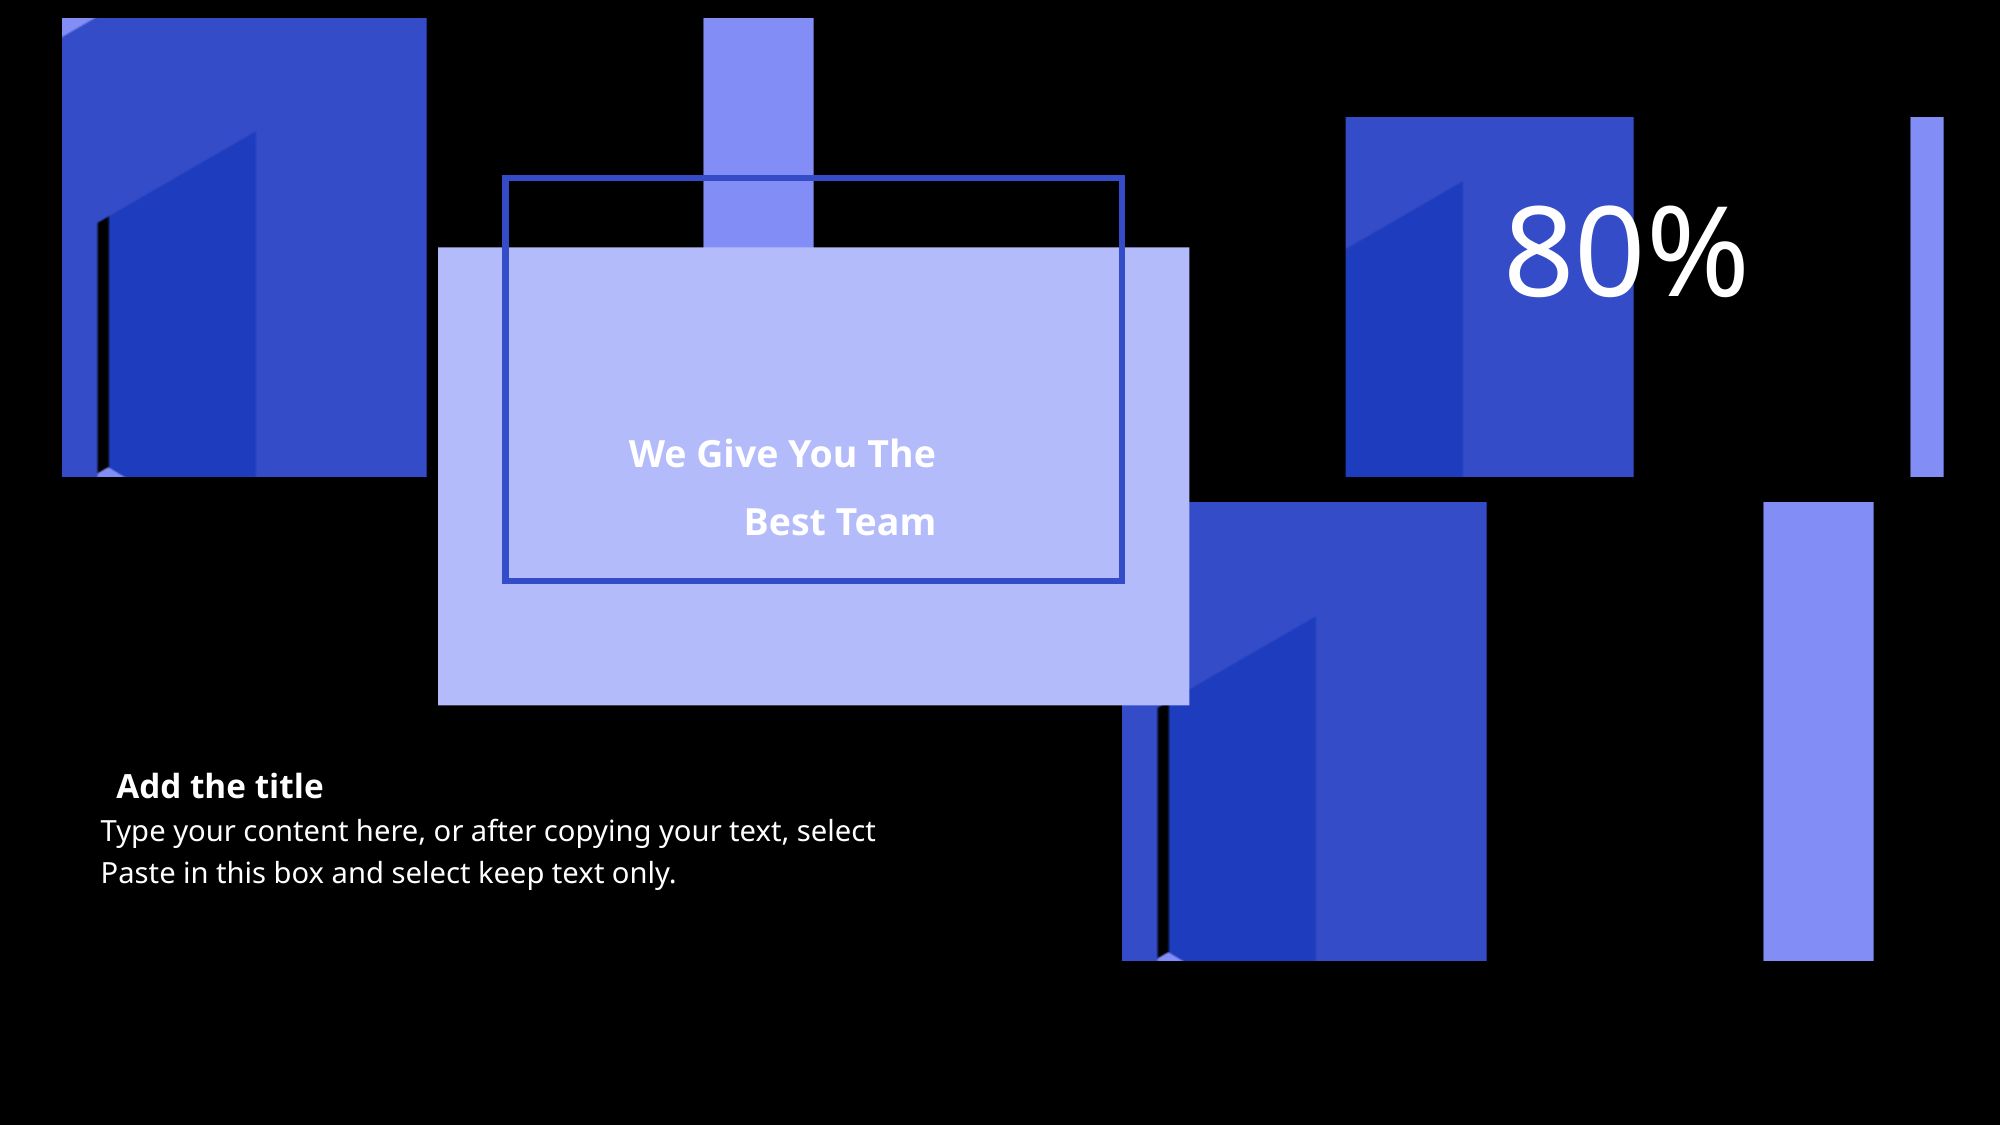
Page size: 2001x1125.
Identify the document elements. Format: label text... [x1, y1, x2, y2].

text_box [504, 177, 1123, 582]
text_box Add the title [101, 737, 339, 796]
text_box [437, 246, 1191, 707]
text_box [1121, 502, 1875, 962]
text_box 80% [1488, 163, 1766, 329]
text_box [61, 17, 815, 477]
text_box [1345, 116, 1945, 477]
text_box Type your content here, or after copying your text, select Paste in this box and select keep text only. [82, 796, 952, 899]
text_box We Give You The Best Team [571, 400, 952, 551]
